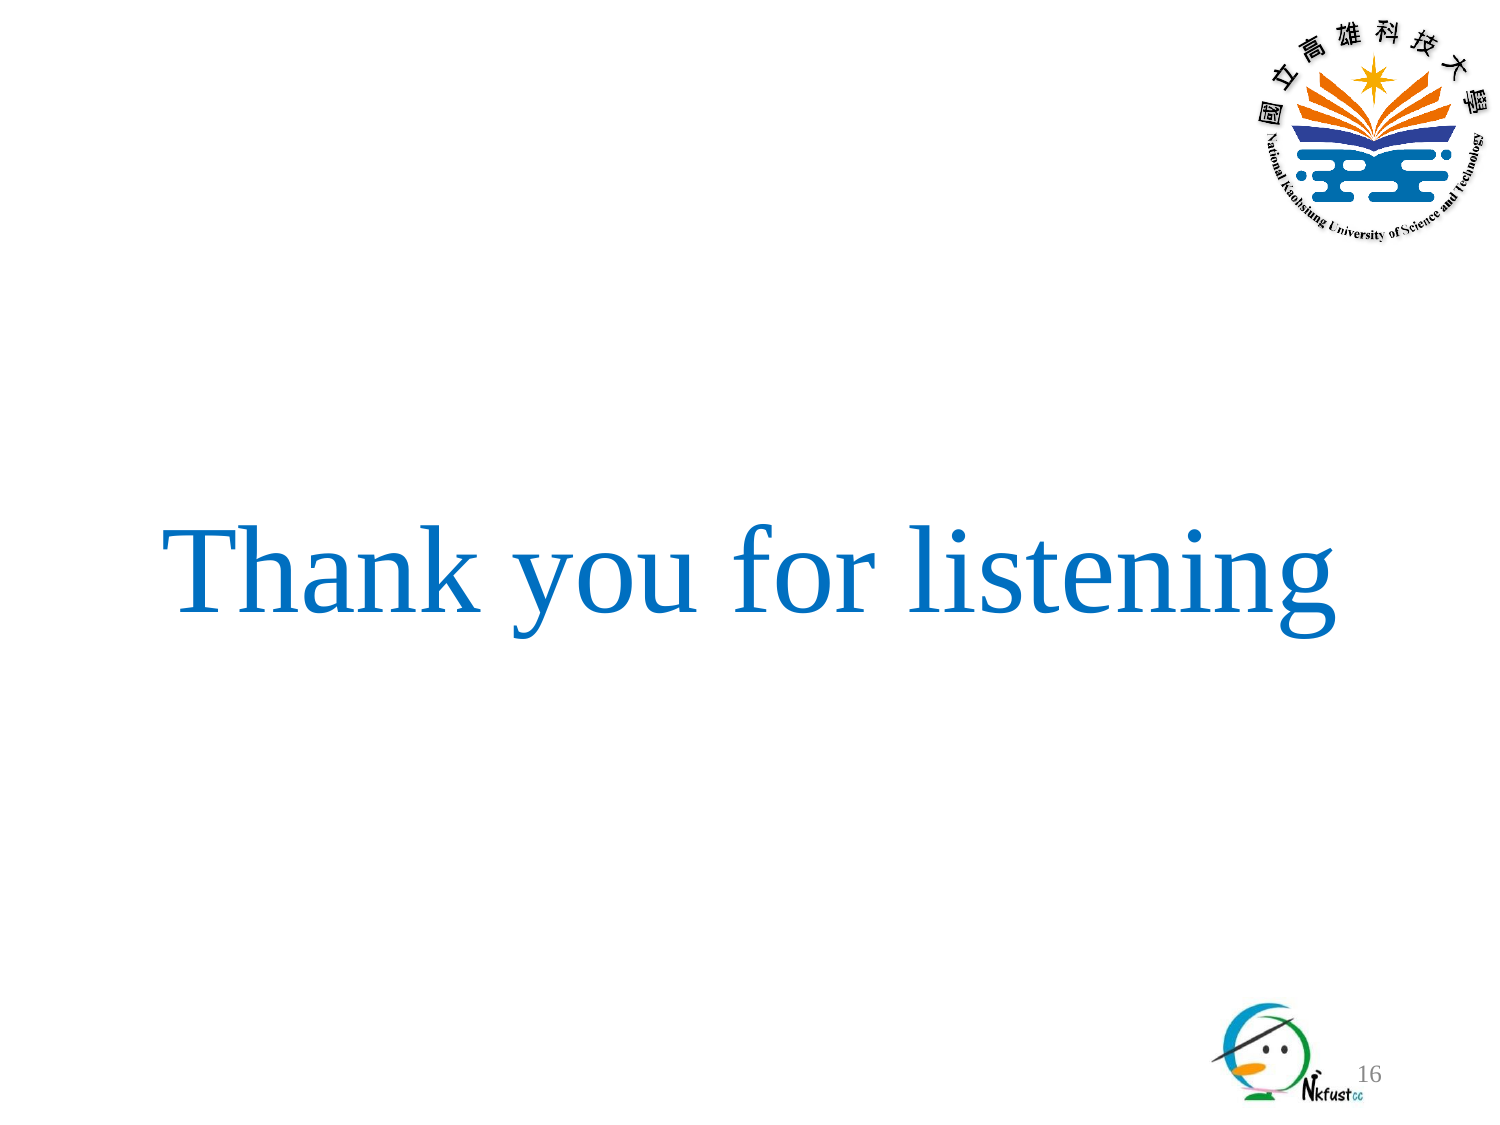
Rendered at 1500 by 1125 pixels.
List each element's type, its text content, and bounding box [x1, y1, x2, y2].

picture [1209, 997, 1369, 1108]
slide_number 16 [1350, 1057, 1391, 1125]
picture [1253, 17, 1495, 250]
title Thank you for listening [159, 485, 1341, 676]
